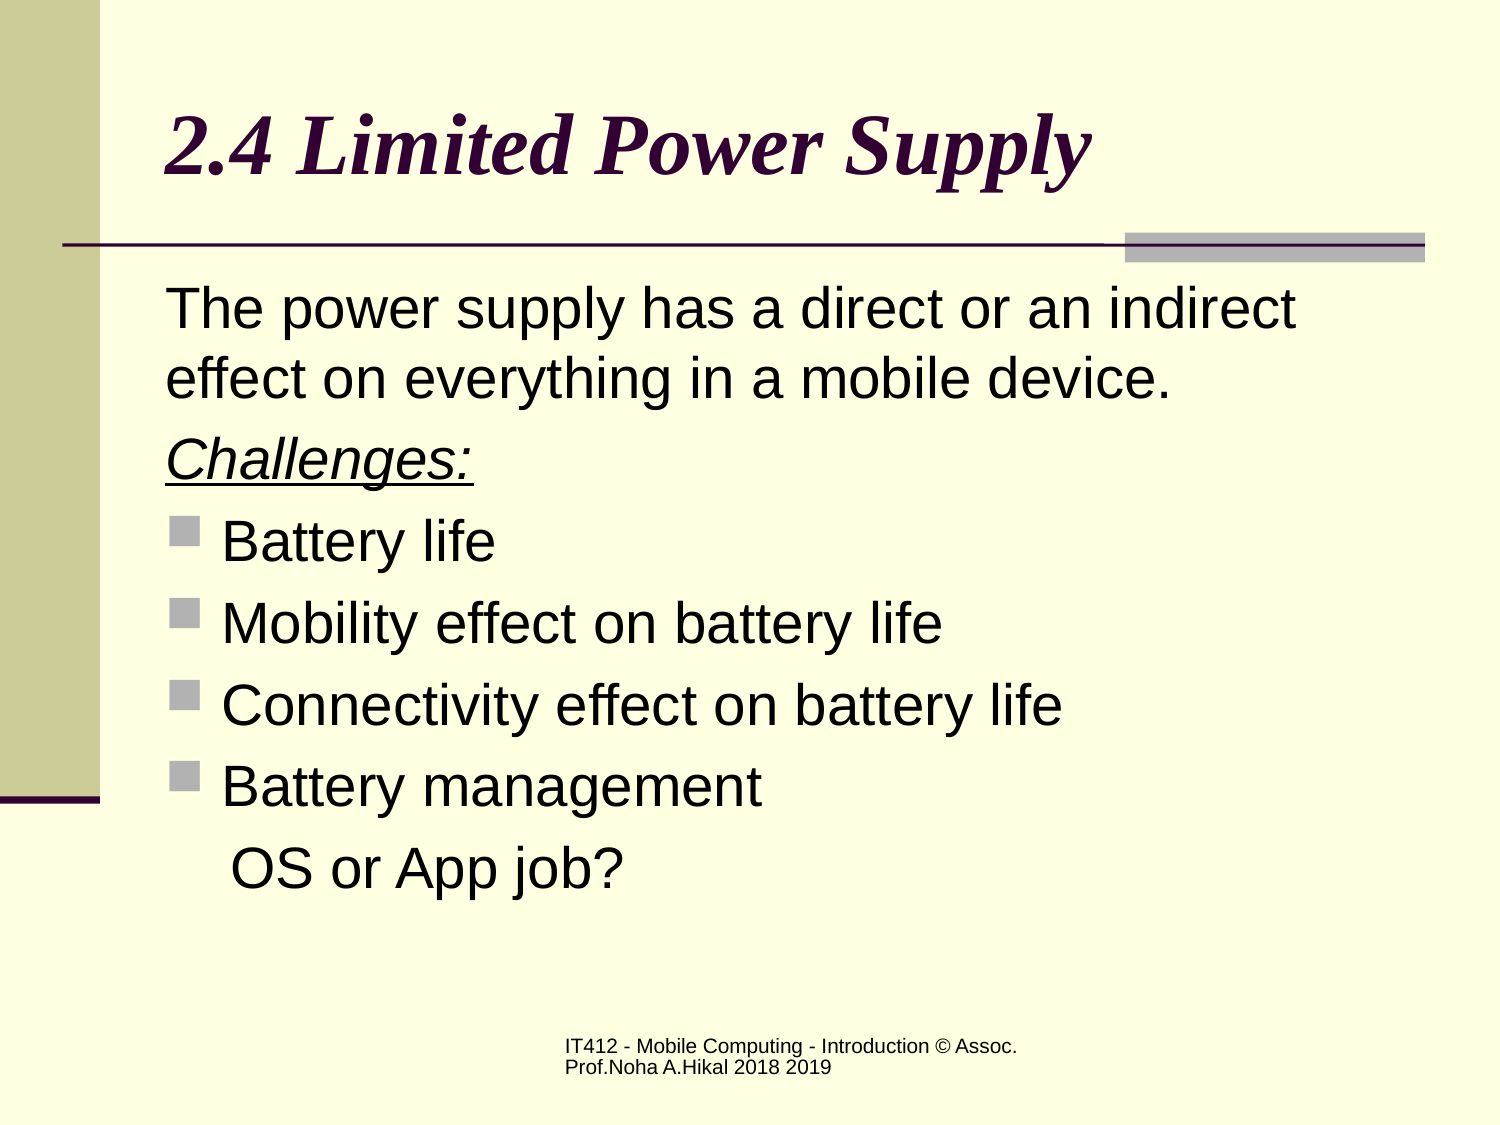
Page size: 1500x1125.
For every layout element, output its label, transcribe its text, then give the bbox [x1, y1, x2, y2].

footer IT412 - Mobile Computing - Introduction © Assoc.Prof.Noha A.Hikal 2018 2019 [549, 1025, 1038, 1100]
title 2.4 Limited Power Supply [150, 45, 1425, 234]
list The power supply has a direct or an indirect effect on everything in a mobile device. Challenges: Battery life Mobility effect on battery life Connectivity effect on battery life Battery management OS or App job? [150, 262, 1425, 1006]
